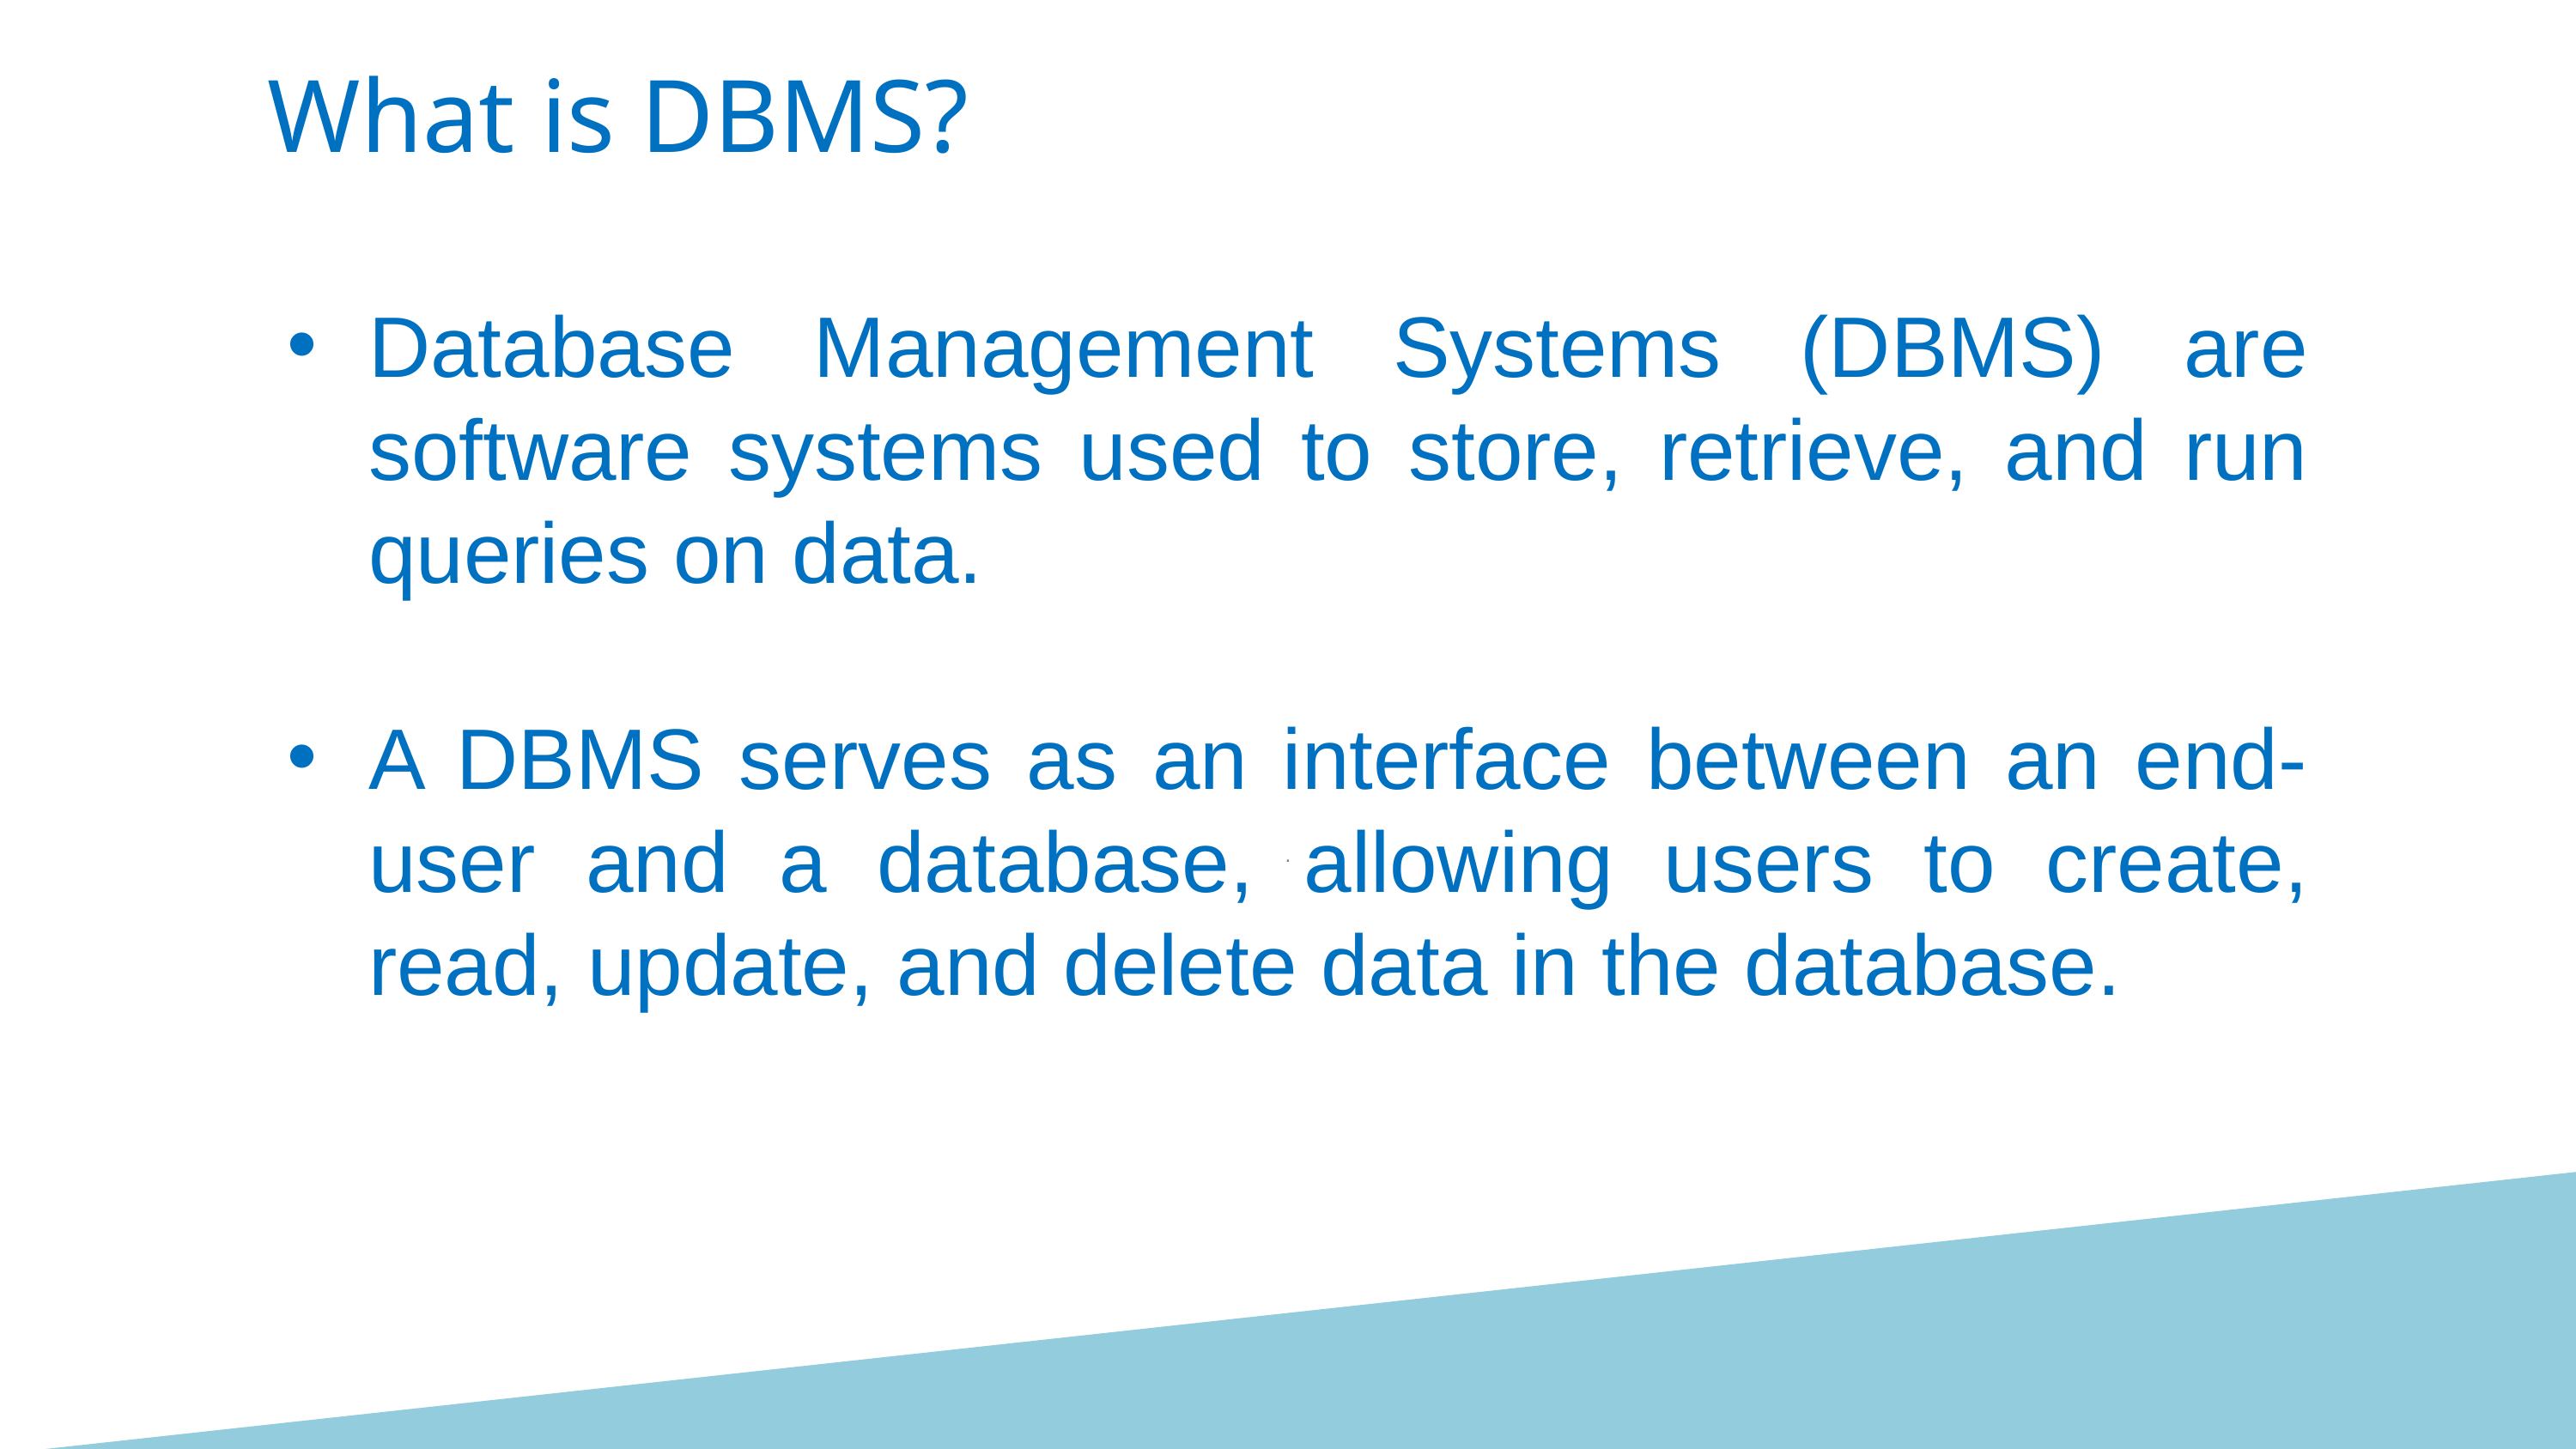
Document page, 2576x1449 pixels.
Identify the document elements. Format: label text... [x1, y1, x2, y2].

text_box What is DBMS? [83, 52, 1154, 173]
text_box . [240, 834, 2336, 866]
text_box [0, 1171, 2576, 1449]
text_box Database Management Systems (DBMS) are software systems used to store, retrieve, and run queries on data. A DBMS serves as an interface between an end-user and a database, allowing users to create, read, update, and delete data in the database. [205, 291, 2310, 1013]
